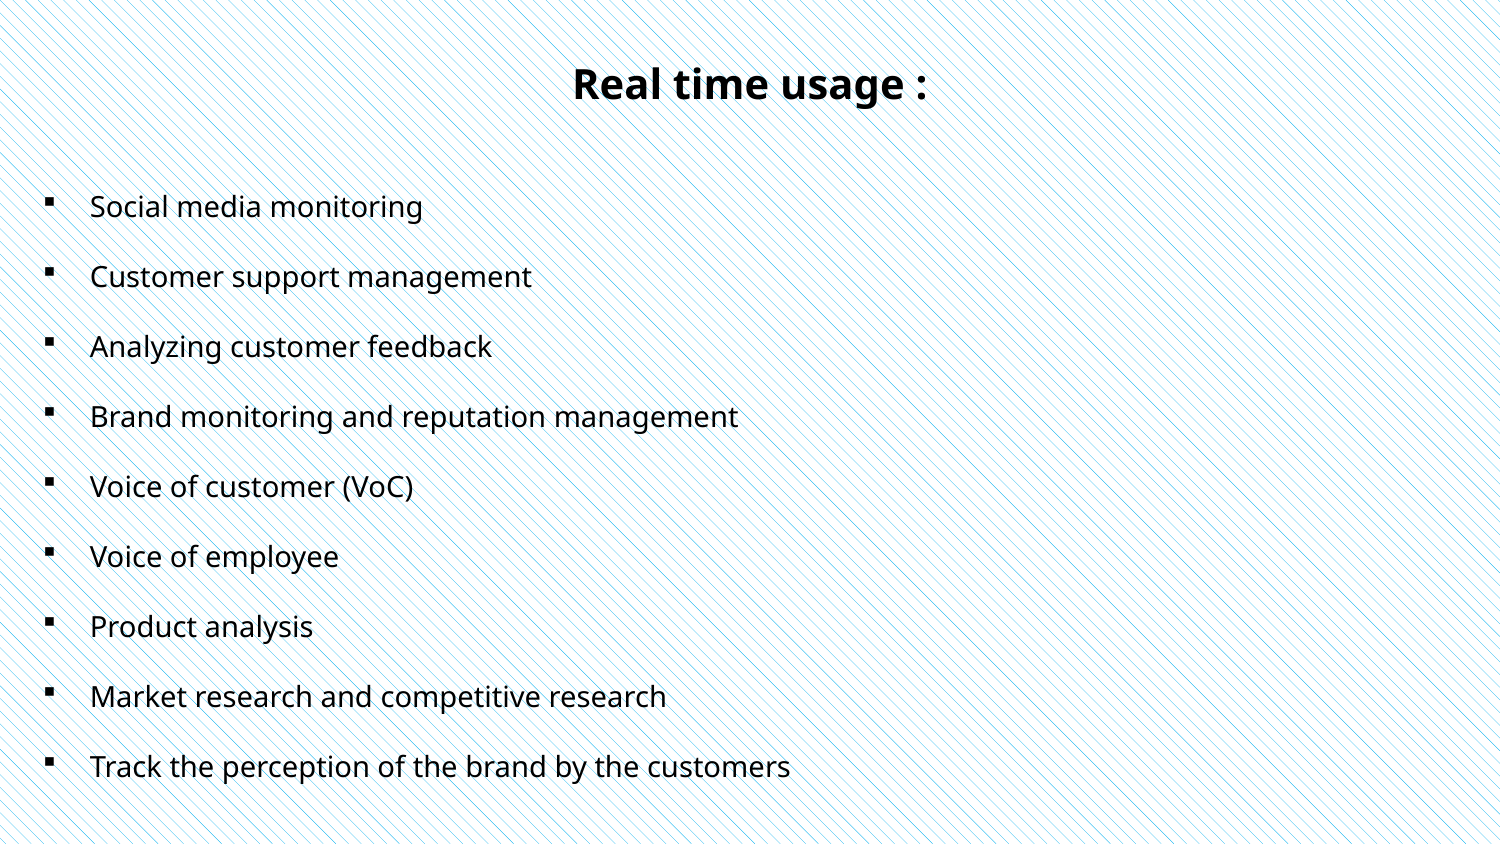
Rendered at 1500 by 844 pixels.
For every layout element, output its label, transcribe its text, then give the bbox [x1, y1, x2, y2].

picture [0, 609, 28, 638]
picture [0, 38, 60, 99]
picture [1398, 116, 1464, 181]
picture [0, 774, 28, 803]
picture [851, 826, 870, 844]
picture [788, 116, 855, 181]
picture [698, 0, 749, 50]
picture [1079, 0, 1130, 50]
picture [280, 116, 347, 181]
picture [1118, 116, 1185, 181]
picture [1182, 116, 1248, 181]
picture [418, 0, 470, 50]
picture [1371, 0, 1422, 50]
picture [1232, 826, 1251, 844]
picture [126, 0, 178, 50]
picture [342, 0, 393, 50]
picture [761, 0, 812, 50]
picture [1296, 116, 1362, 181]
picture [787, 826, 806, 844]
picture [216, 826, 235, 844]
picture [0, 761, 28, 790]
picture [1472, 329, 1500, 358]
picture [470, 826, 489, 844]
picture [457, 826, 476, 844]
picture [458, 116, 524, 181]
picture [736, 0, 787, 50]
picture [0, 698, 28, 727]
picture [1472, 773, 1500, 802]
picture [801, 116, 867, 181]
picture [902, 826, 921, 844]
picture [825, 0, 876, 50]
picture [1472, 418, 1500, 447]
picture [1436, 116, 1500, 180]
picture [534, 116, 601, 181]
picture [1003, 826, 1022, 844]
picture [1472, 608, 1500, 637]
picture [0, 266, 28, 295]
picture [51, 826, 70, 844]
picture [0, 571, 28, 600]
picture [965, 826, 984, 844]
picture [622, 826, 641, 844]
picture [1041, 0, 1092, 50]
picture [432, 826, 451, 844]
picture [38, 826, 57, 844]
picture [0, 139, 42, 181]
picture [76, 0, 127, 50]
picture [953, 116, 1020, 181]
picture [737, 116, 804, 181]
picture [598, 116, 664, 181]
picture [545, 0, 597, 50]
picture [698, 826, 717, 844]
picture [1156, 116, 1223, 181]
picture [1472, 214, 1500, 244]
picture [927, 826, 946, 844]
picture [267, 826, 286, 844]
picture [38, 0, 89, 50]
picture [0, 749, 28, 778]
picture [1472, 240, 1500, 269]
picture [292, 826, 311, 844]
picture [1041, 826, 1060, 844]
picture [1385, 116, 1451, 181]
picture [864, 116, 931, 181]
picture [749, 826, 768, 844]
picture [800, 826, 819, 844]
picture [0, 418, 28, 448]
picture [0, 457, 28, 486]
picture [673, 826, 692, 844]
picture [1105, 826, 1124, 844]
picture [648, 826, 667, 844]
picture [266, 0, 317, 50]
picture [724, 826, 743, 844]
picture [1144, 116, 1210, 181]
picture [1258, 116, 1324, 181]
picture [355, 0, 406, 50]
picture [1472, 278, 1500, 307]
picture [1206, 0, 1257, 50]
picture [660, 826, 679, 844]
picture [0, 533, 28, 562]
picture [88, 0, 140, 50]
picture [1233, 116, 1299, 181]
text_box Real time usage : [60, 50, 1440, 116]
picture [0, 482, 28, 511]
picture [330, 826, 349, 844]
picture [914, 826, 933, 844]
picture [1207, 116, 1274, 181]
picture [1434, 0, 1500, 66]
picture [547, 116, 613, 181]
picture [191, 826, 210, 844]
picture [1092, 826, 1111, 844]
picture [966, 116, 1032, 181]
picture [0, 76, 105, 181]
picture [331, 116, 397, 181]
picture [1106, 116, 1172, 181]
picture [330, 0, 381, 50]
picture [1269, 0, 1320, 50]
picture [420, 116, 486, 181]
picture [178, 826, 197, 844]
picture [0, 596, 28, 625]
picture [710, 0, 762, 50]
picture [203, 0, 254, 50]
picture [1472, 456, 1500, 485]
picture [356, 826, 375, 844]
picture [1359, 826, 1378, 844]
picture [850, 0, 901, 50]
picture [572, 116, 639, 181]
picture [1472, 633, 1500, 663]
picture [279, 826, 298, 844]
picture [0, 685, 28, 714]
picture [179, 116, 245, 181]
picture [1472, 760, 1500, 790]
picture [1472, 291, 1500, 320]
picture [1472, 252, 1500, 282]
picture [825, 826, 844, 844]
picture [1015, 0, 1066, 50]
picture [1440, 106, 1500, 167]
picture [611, 116, 677, 181]
picture [814, 116, 880, 181]
picture [0, 787, 28, 816]
picture [0, 228, 28, 257]
picture [0, 63, 118, 181]
picture [1409, 826, 1428, 844]
picture [941, 116, 1007, 181]
picture [1485, 0, 1500, 15]
picture [1447, 826, 1466, 844]
picture [1421, 0, 1500, 79]
picture [1029, 826, 1048, 844]
picture [1472, 506, 1500, 536]
picture [305, 826, 324, 844]
picture [1472, 519, 1500, 548]
picture [65, 116, 131, 181]
picture [0, 0, 60, 61]
picture [1422, 826, 1441, 844]
picture [1030, 116, 1096, 181]
picture [520, 0, 571, 50]
picture [1068, 116, 1134, 181]
picture [395, 116, 461, 181]
picture [1472, 443, 1500, 472]
picture [0, 431, 28, 460]
picture [166, 116, 232, 181]
picture [407, 116, 474, 181]
picture [0, 304, 28, 333]
picture [1256, 0, 1308, 50]
picture [0, 622, 28, 651]
picture [533, 0, 584, 50]
picture [1372, 116, 1439, 181]
picture [0, 12, 60, 73]
picture [1004, 116, 1070, 181]
picture [0, 177, 28, 206]
picture [0, 634, 28, 663]
picture [1472, 227, 1500, 256]
picture [1472, 786, 1500, 815]
picture [939, 0, 990, 50]
picture [177, 0, 228, 50]
picture [1472, 494, 1500, 523]
picture [268, 116, 334, 181]
picture [826, 116, 893, 181]
picture [1257, 826, 1276, 844]
picture [1472, 202, 1500, 231]
picture [0, 583, 28, 613]
picture [725, 116, 791, 181]
picture [1244, 0, 1295, 50]
picture [0, 203, 28, 232]
picture [774, 0, 825, 50]
picture [1472, 722, 1500, 751]
picture [711, 826, 730, 844]
picture [623, 116, 690, 181]
picture [1117, 0, 1168, 50]
picture [685, 0, 736, 50]
picture [1472, 0, 1500, 28]
picture [674, 116, 740, 181]
picture [152, 0, 203, 50]
picture [1358, 0, 1409, 50]
picture [1320, 0, 1371, 50]
picture [712, 116, 778, 181]
picture [0, 469, 28, 498]
picture [928, 116, 994, 181]
picture [1472, 367, 1500, 396]
picture [978, 826, 997, 844]
picture [508, 826, 527, 844]
picture [153, 116, 220, 181]
picture [571, 0, 622, 50]
picture [903, 116, 969, 181]
picture [1093, 116, 1159, 181]
picture [152, 826, 171, 844]
picture [1472, 557, 1500, 586]
picture [838, 826, 857, 844]
picture [1042, 116, 1109, 181]
picture [0, 164, 28, 194]
picture [496, 116, 563, 181]
picture [0, 672, 28, 702]
picture [0, 736, 28, 765]
picture [1396, 0, 1500, 104]
picture [1054, 826, 1073, 844]
picture [763, 116, 829, 181]
picture [0, 444, 28, 473]
picture [1244, 826, 1263, 844]
picture [0, 88, 93, 181]
picture [863, 0, 914, 50]
picture [254, 826, 273, 844]
picture [1472, 646, 1500, 675]
picture [445, 116, 512, 181]
picture [1333, 826, 1352, 844]
picture [877, 116, 943, 181]
picture [622, 0, 673, 50]
picture [0, 393, 28, 422]
picture [890, 116, 956, 181]
picture [0, 215, 28, 244]
picture [914, 0, 965, 50]
picture [1472, 798, 1500, 828]
picture [0, 342, 28, 371]
picture [1017, 116, 1083, 181]
picture [1345, 0, 1397, 50]
picture [1472, 671, 1500, 701]
picture [636, 116, 702, 181]
picture [1104, 0, 1155, 50]
picture [1282, 826, 1301, 844]
picture [1219, 826, 1238, 844]
picture [139, 0, 190, 50]
picture [0, 368, 28, 397]
picture [1283, 116, 1350, 181]
picture [306, 116, 372, 181]
picture [1472, 824, 1492, 844]
picture [1472, 316, 1500, 345]
picture [609, 0, 660, 50]
picture [0, 406, 28, 435]
picture [1130, 826, 1149, 844]
picture [317, 0, 368, 50]
picture [382, 116, 448, 181]
picture [1193, 0, 1244, 50]
picture [192, 116, 258, 181]
picture [1435, 826, 1454, 844]
picture [597, 826, 616, 844]
picture [50, 0, 101, 50]
picture [888, 0, 939, 50]
picture [522, 116, 588, 181]
picture [1472, 748, 1500, 777]
picture [1472, 303, 1500, 332]
picture [114, 0, 165, 50]
picture [101, 0, 152, 50]
picture [1472, 570, 1500, 599]
picture [241, 0, 292, 50]
picture [103, 116, 169, 181]
picture [1155, 826, 1174, 844]
picture [560, 116, 626, 181]
picture [419, 826, 438, 844]
picture [89, 826, 108, 844]
picture [964, 0, 1016, 50]
picture [77, 116, 144, 181]
picture [381, 826, 400, 844]
picture [0, 825, 19, 844]
picture [406, 0, 457, 50]
picture [1195, 116, 1261, 181]
picture [1472, 659, 1500, 688]
picture [241, 826, 260, 844]
picture [230, 116, 296, 181]
picture [1472, 392, 1500, 421]
picture [686, 826, 705, 844]
picture [1131, 116, 1197, 181]
picture [357, 116, 423, 181]
picture [0, 152, 29, 181]
picture [1220, 116, 1286, 181]
picture [699, 116, 766, 181]
picture [915, 116, 982, 181]
picture [1472, 583, 1500, 612]
picture [495, 0, 546, 50]
picture [25, 0, 76, 50]
picture [977, 0, 1028, 50]
picture [1271, 116, 1337, 181]
picture [1472, 595, 1500, 624]
picture [952, 826, 971, 844]
picture [368, 826, 387, 844]
picture [63, 0, 114, 50]
text_box Social media monitoring Customer support management Analyzing customer feedback Brand monitoring and reputation management Voice of customer (VoC) Voice of employee Product analysis Market research and competitive research Track the perception of the brand by the customers [28, 181, 1472, 826]
picture [812, 0, 863, 50]
picture [852, 116, 918, 181]
picture [1440, 68, 1500, 129]
picture [1472, 697, 1500, 726]
picture [1245, 116, 1312, 181]
picture [1282, 0, 1333, 50]
picture [1472, 341, 1500, 371]
picture [0, 799, 44, 844]
picture [368, 0, 419, 50]
picture [0, 126, 55, 181]
picture [0, 723, 28, 752]
picture [1307, 0, 1358, 50]
picture [0, 380, 28, 410]
picture [0, 710, 28, 740]
picture [1308, 826, 1327, 844]
picture [394, 826, 413, 844]
picture [343, 826, 362, 844]
picture [1472, 379, 1500, 409]
picture [571, 826, 590, 844]
picture [723, 0, 774, 50]
picture [559, 826, 578, 844]
picture [90, 116, 156, 181]
picture [229, 826, 248, 844]
picture [1409, 0, 1500, 91]
picture [0, 330, 28, 359]
picture [1333, 0, 1384, 50]
picture [1472, 621, 1500, 650]
picture [1194, 826, 1213, 844]
picture [1142, 0, 1193, 50]
picture [775, 826, 794, 844]
picture [291, 0, 343, 50]
picture [1410, 116, 1500, 205]
picture [1218, 0, 1270, 50]
picture [1016, 826, 1035, 844]
picture [1295, 826, 1314, 844]
picture [1053, 0, 1104, 50]
picture [1321, 826, 1340, 844]
picture [1079, 826, 1098, 844]
picture [482, 0, 533, 50]
picture [215, 0, 266, 50]
picture [672, 0, 724, 50]
picture [444, 826, 463, 844]
picture [128, 116, 194, 181]
picture [750, 116, 816, 181]
picture [863, 826, 882, 844]
picture [115, 116, 182, 181]
picture [979, 116, 1045, 181]
picture [1180, 0, 1231, 50]
picture [380, 0, 432, 50]
picture [0, 114, 67, 181]
picture [0, 317, 28, 346]
picture [521, 826, 540, 844]
picture [12, 0, 63, 50]
picture [839, 116, 905, 181]
picture [0, 355, 28, 384]
picture [687, 116, 753, 181]
picture [1181, 826, 1200, 844]
picture [114, 826, 133, 844]
picture [546, 826, 565, 844]
picture [140, 826, 159, 844]
picture [293, 116, 359, 181]
picture [649, 116, 715, 181]
picture [1002, 0, 1054, 50]
picture [279, 0, 330, 50]
picture [433, 116, 499, 181]
picture [64, 826, 83, 844]
picture [0, 545, 28, 575]
picture [0, 520, 28, 549]
picture [1472, 430, 1500, 459]
picture [1440, 81, 1500, 142]
picture [0, 190, 28, 219]
picture [749, 0, 800, 50]
picture [1091, 0, 1143, 50]
picture [255, 116, 321, 181]
picture [431, 0, 482, 50]
picture [1143, 826, 1162, 844]
picture [533, 826, 552, 844]
picture [776, 116, 842, 181]
picture [0, 558, 28, 587]
picture [1055, 116, 1121, 181]
picture [1472, 544, 1500, 574]
picture [952, 0, 1003, 50]
picture [990, 826, 1009, 844]
picture [0, 291, 28, 321]
picture [190, 0, 241, 50]
picture [0, 507, 28, 537]
picture [507, 0, 559, 50]
picture [876, 0, 927, 50]
picture [635, 826, 654, 844]
picture [1168, 826, 1187, 844]
picture [1383, 0, 1435, 50]
picture [1168, 0, 1219, 50]
picture [1460, 826, 1479, 844]
picture [762, 826, 781, 844]
picture [393, 0, 444, 50]
picture [991, 116, 1058, 181]
picture [926, 0, 978, 50]
picture [889, 826, 908, 844]
picture [242, 116, 309, 181]
picture [596, 0, 647, 50]
picture [1472, 481, 1500, 510]
picture [736, 826, 755, 844]
picture [127, 826, 146, 844]
picture [317, 826, 336, 844]
picture [102, 826, 121, 844]
picture [228, 0, 279, 50]
picture [1472, 468, 1500, 498]
picture [1155, 0, 1206, 50]
picture [1460, 0, 1500, 40]
picture [1472, 684, 1500, 713]
picture [1322, 116, 1388, 181]
picture [661, 116, 728, 181]
picture [164, 0, 216, 50]
picture [1472, 265, 1500, 294]
picture [787, 0, 838, 50]
picture [0, 101, 80, 181]
picture [0, 660, 28, 689]
picture [647, 0, 698, 50]
picture [634, 0, 685, 50]
picture [1066, 0, 1117, 50]
picture [1472, 354, 1500, 383]
picture [584, 826, 603, 844]
picture [1371, 826, 1390, 844]
picture [1028, 0, 1079, 50]
picture [1440, 55, 1500, 117]
picture [457, 0, 508, 50]
picture [469, 0, 520, 50]
picture [203, 826, 222, 844]
picture [990, 0, 1041, 50]
picture [471, 116, 537, 181]
picture [444, 0, 495, 50]
picture [0, 253, 28, 283]
picture [813, 826, 832, 844]
picture [304, 0, 355, 50]
picture [1309, 116, 1375, 181]
picture [1472, 735, 1500, 764]
picture [1384, 826, 1403, 844]
picture [0, 647, 28, 676]
picture [406, 826, 425, 844]
picture [585, 116, 651, 181]
picture [1472, 710, 1500, 739]
picture [0, 50, 60, 111]
picture [253, 0, 305, 50]
picture [558, 0, 609, 50]
picture [1206, 826, 1225, 844]
picture [204, 116, 271, 181]
picture [837, 0, 889, 50]
picture [369, 116, 436, 181]
picture [0, 25, 60, 86]
picture [1231, 0, 1282, 50]
picture [1397, 826, 1416, 844]
picture [1440, 93, 1500, 155]
picture [509, 116, 575, 181]
picture [1080, 116, 1147, 181]
picture [799, 0, 851, 50]
picture [1347, 116, 1413, 181]
picture [0, 279, 28, 308]
picture [141, 116, 207, 181]
picture [1334, 116, 1401, 181]
picture [1447, 0, 1500, 53]
picture [1067, 826, 1086, 844]
picture [583, 0, 635, 50]
picture [1472, 405, 1500, 434]
picture [1472, 811, 1500, 840]
picture [1117, 826, 1136, 844]
picture [660, 0, 711, 50]
picture [1295, 0, 1346, 50]
picture [0, 241, 28, 270]
picture [940, 826, 959, 844]
picture [484, 116, 550, 181]
picture [1360, 116, 1426, 181]
picture [0, 837, 6, 844]
picture [1129, 0, 1181, 50]
picture [1423, 116, 1500, 193]
picture [165, 826, 184, 844]
picture [319, 116, 385, 181]
picture [1169, 116, 1235, 181]
picture [1346, 826, 1365, 844]
picture [344, 116, 410, 181]
picture [76, 826, 95, 844]
picture [0, 495, 28, 524]
picture [217, 116, 283, 181]
picture [610, 826, 629, 844]
picture [1472, 189, 1500, 218]
picture [495, 826, 514, 844]
picture [901, 0, 952, 50]
picture [1472, 532, 1500, 561]
picture [483, 826, 502, 844]
picture [1270, 826, 1289, 844]
picture [0, 812, 32, 844]
picture [876, 826, 895, 844]
